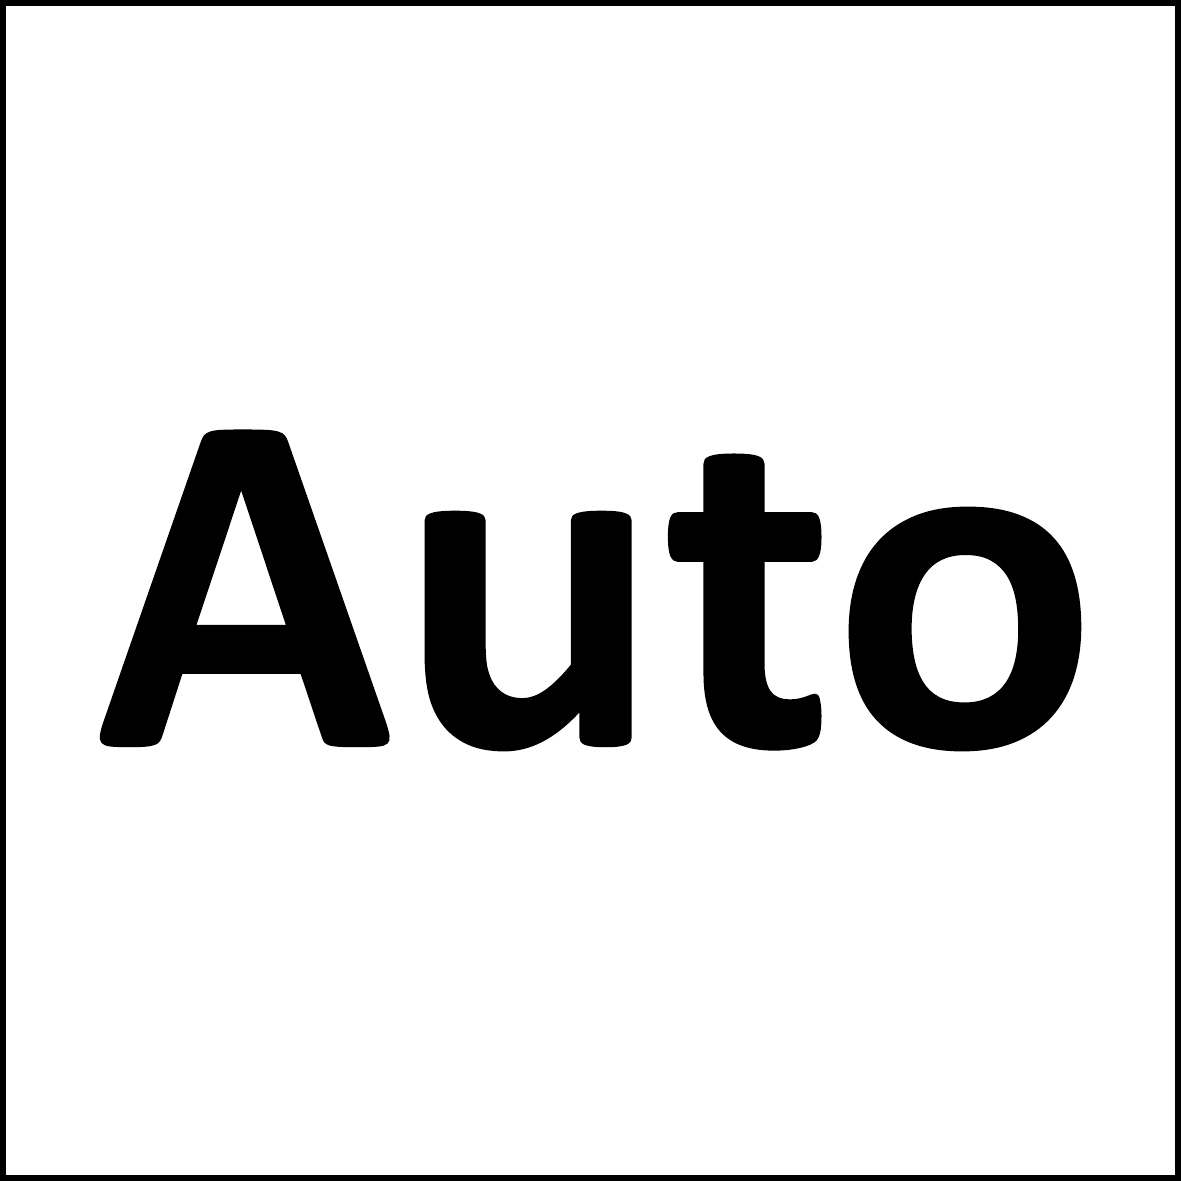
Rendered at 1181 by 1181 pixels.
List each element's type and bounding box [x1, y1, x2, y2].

text_box [99, 429, 390, 748]
text_box [0, 0, 1181, 1181]
text_box [667, 453, 822, 751]
text_box [848, 506, 1082, 752]
text_box [424, 510, 632, 752]
